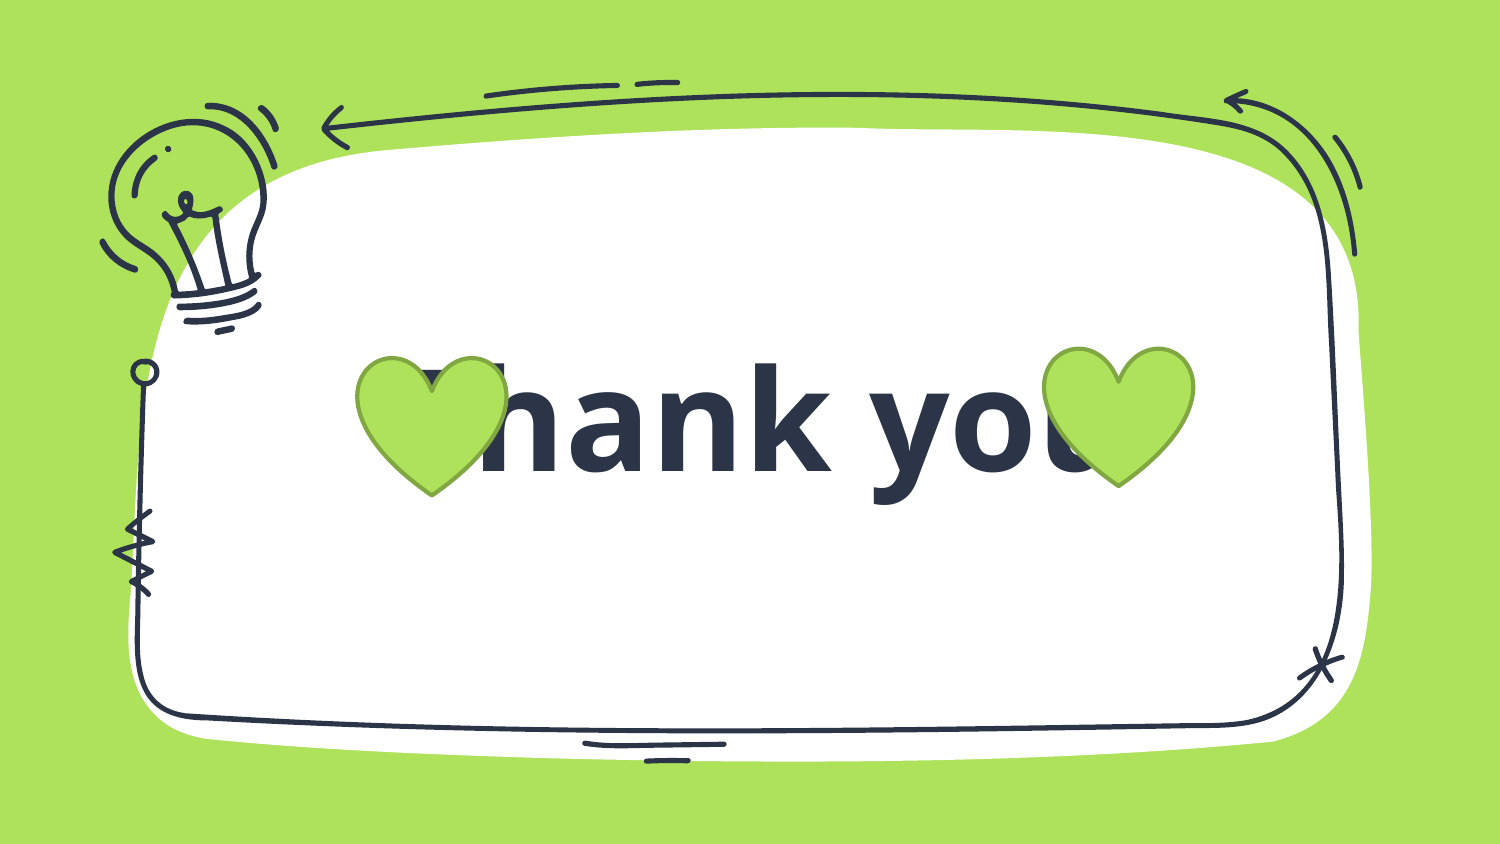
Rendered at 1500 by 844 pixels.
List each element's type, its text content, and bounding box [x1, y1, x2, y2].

text_box [355, 355, 509, 498]
title Thank you [220, 298, 1302, 553]
text_box [1041, 346, 1196, 488]
